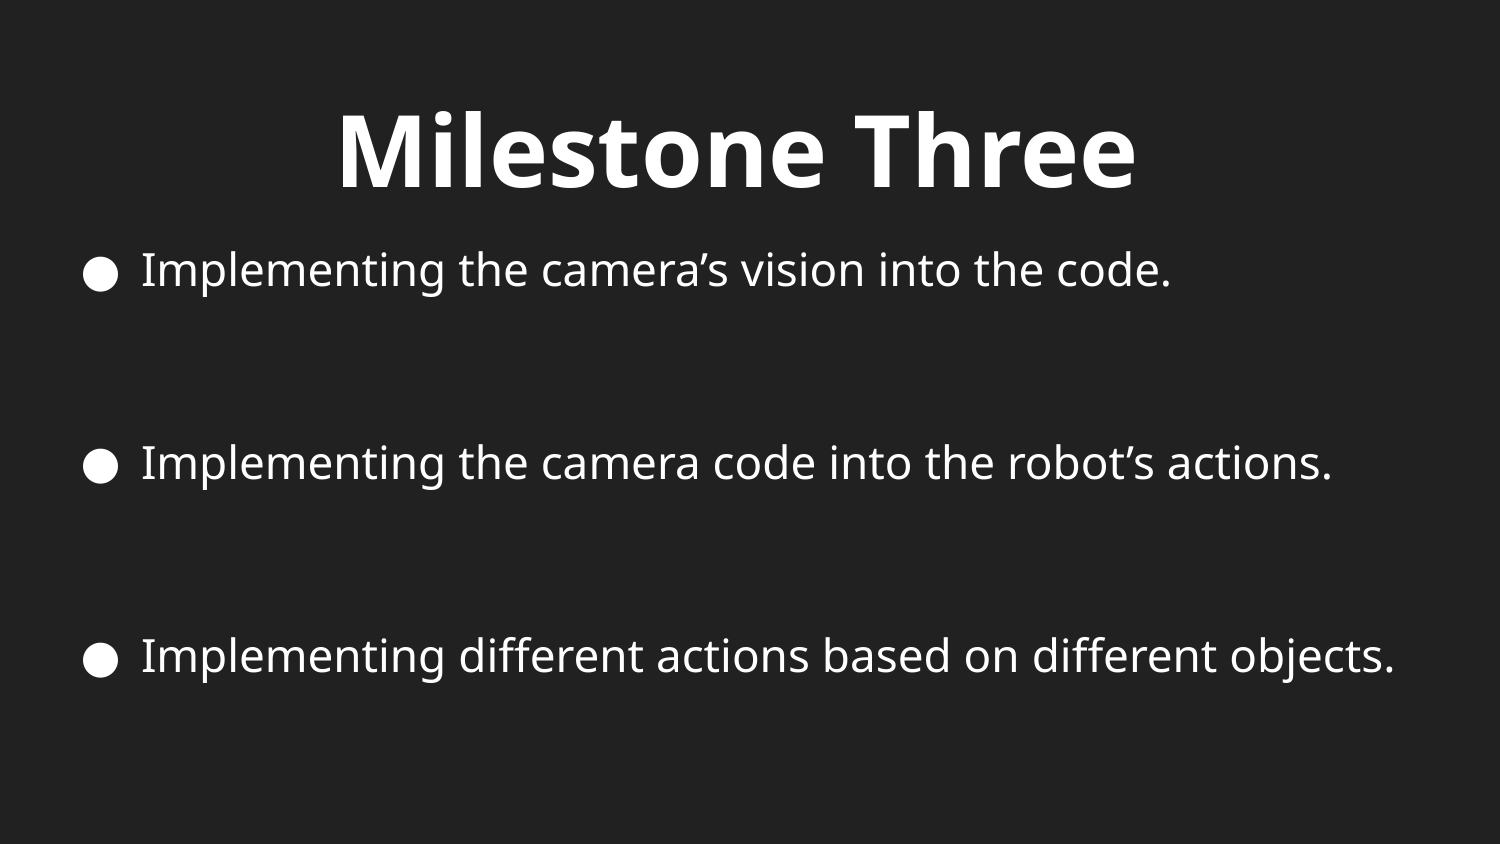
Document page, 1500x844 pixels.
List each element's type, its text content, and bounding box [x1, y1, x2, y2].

list Implementing the camera’s vision into the code. Implementing the camera code into the robot’s actions. Implementing different actions based on different objects. [51, 217, 1449, 809]
title Milestone Three [51, 72, 1449, 167]
